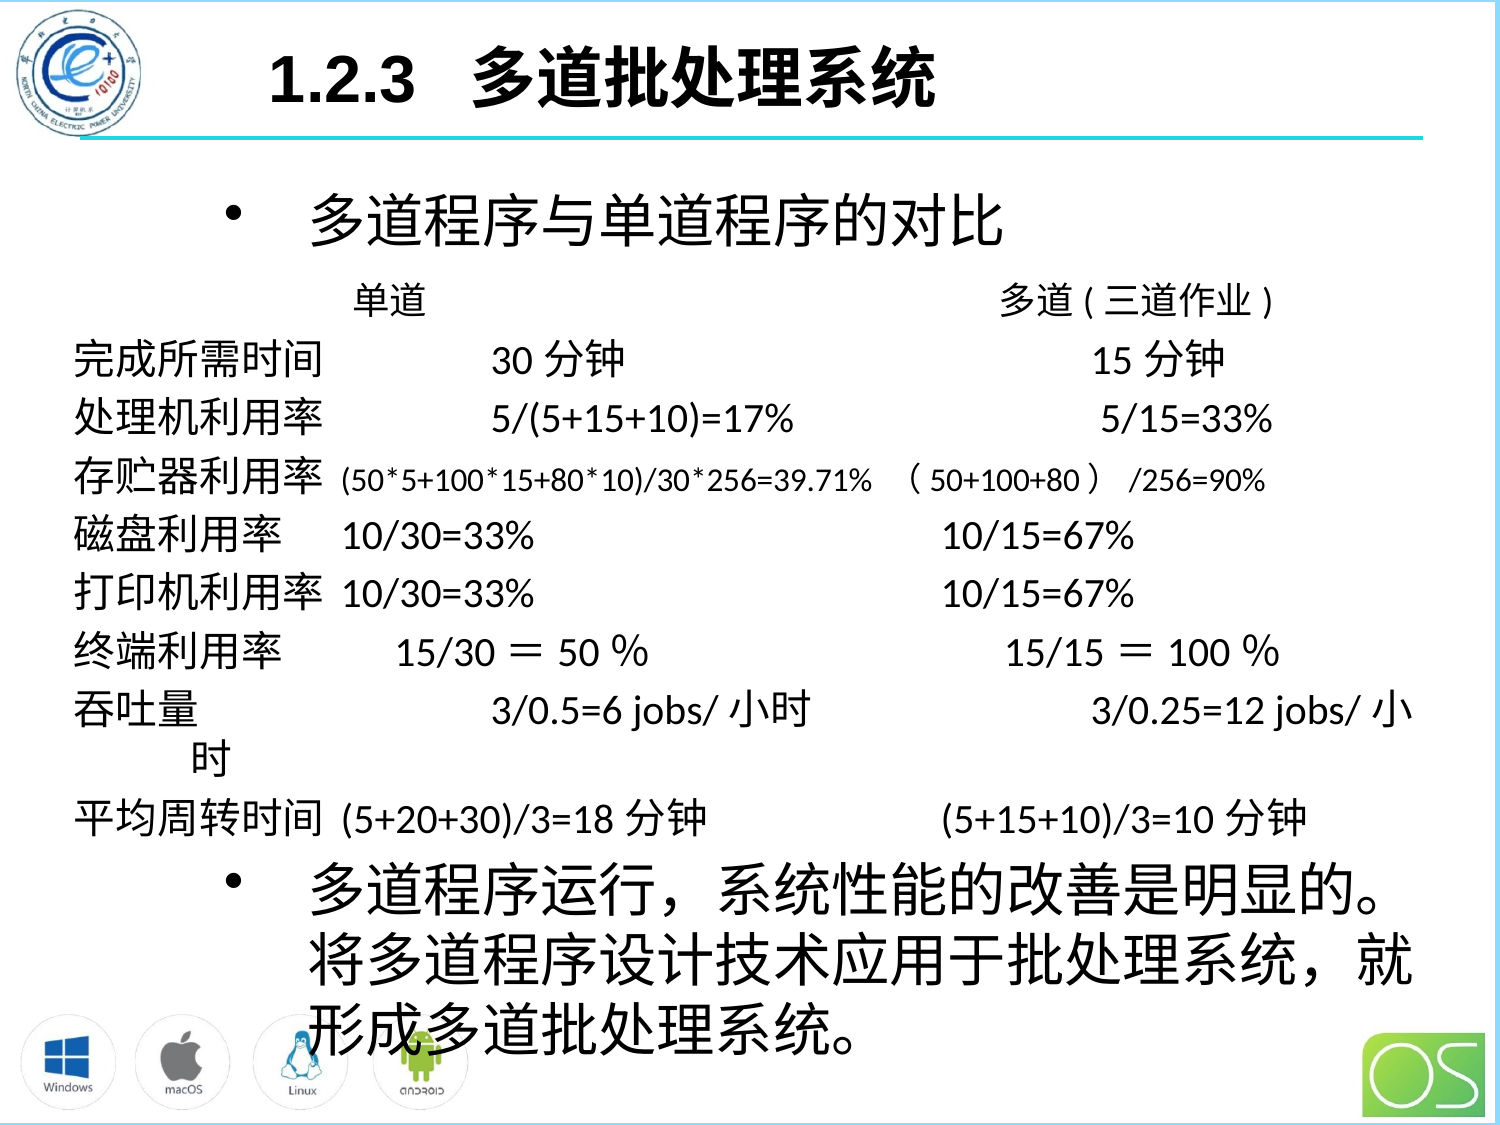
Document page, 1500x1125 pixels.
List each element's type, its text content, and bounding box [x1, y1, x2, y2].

title 1.2.3 多道批处理系统 [253, 19, 1500, 133]
picture [4, 3, 156, 141]
picture [1358, 1021, 1490, 1122]
picture [3, 1003, 510, 1120]
list 多道程序与单道程序的对比 单道 多道(三道作业) 完成所需时间 30分钟 15分钟 处理机利用率 5/(5+15+10)=17% 5/15=33% 存贮器利用率 (50*5+100*15+80*10)/30*256=39.71% （50+100+80）/256=90% 磁盘利用率 10/30=33% 10/15=67% 打印机利用率 10/30=33% 10/15=67% 终端利用率 15/30＝50％ 15/15＝100％ 吞吐量 3/0.5=6 jobs/小时 3/0.25=12 jobs/小时 平均周转时间 (5+20+30)/3=18分钟 (5+15+10)/3=10分钟 多道程序运行，系统性能的改善是明显的。将多道程序设计技术应用于批处理系统，就形成多道批处理系统。 [58, 177, 1460, 1080]
